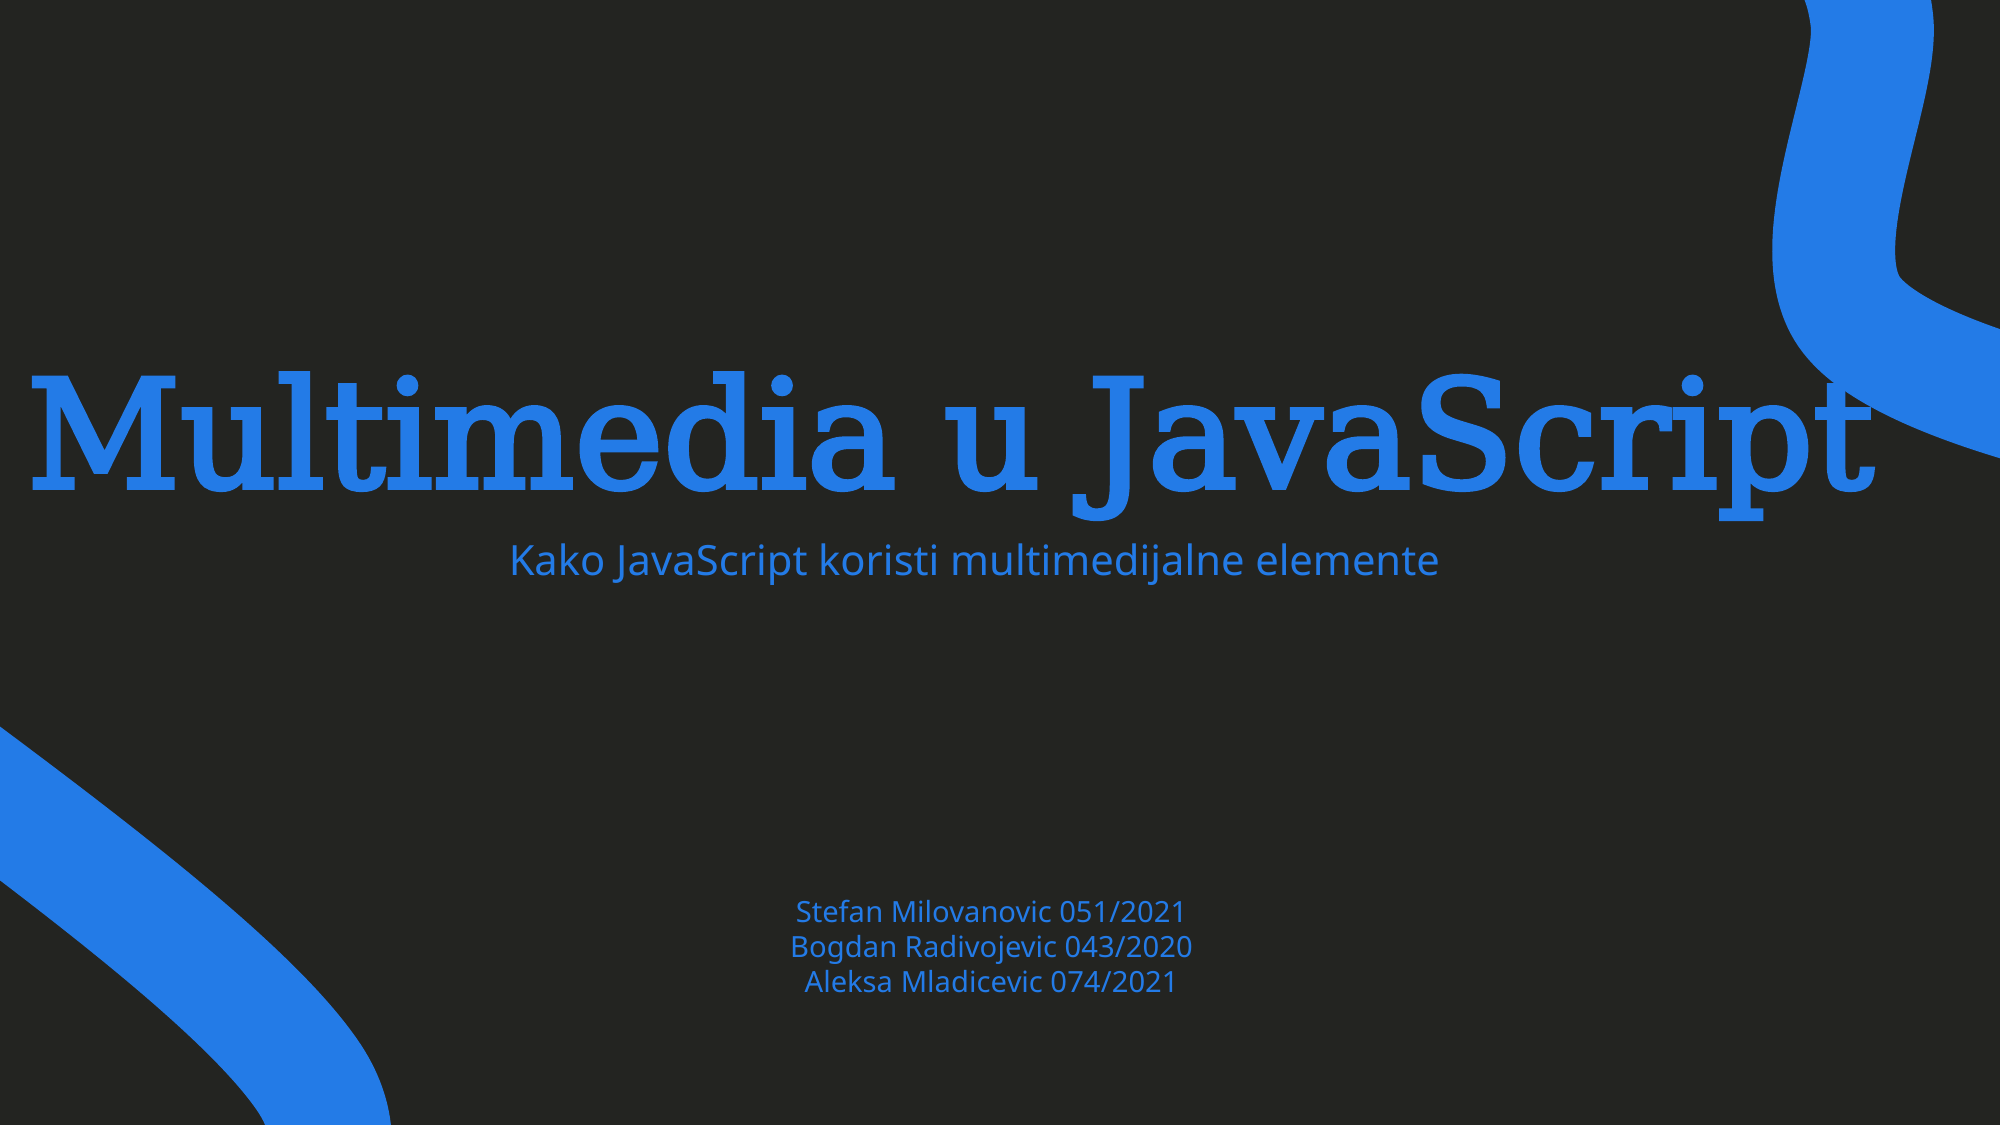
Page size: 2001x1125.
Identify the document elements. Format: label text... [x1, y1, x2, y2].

text_box [0, 802, 330, 1125]
text_box [1832, 0, 2000, 395]
text_box Multimedia u JavaScript [12, 330, 1937, 525]
text_box Stefan Milovanovic 051/2021 Bogdan Radivojevic 043/2020 Aleksa Mladicevic 074/2021 [775, 885, 1208, 1006]
text_box Kako JavaScript koristi multimedijalne elemente [493, 526, 1455, 592]
